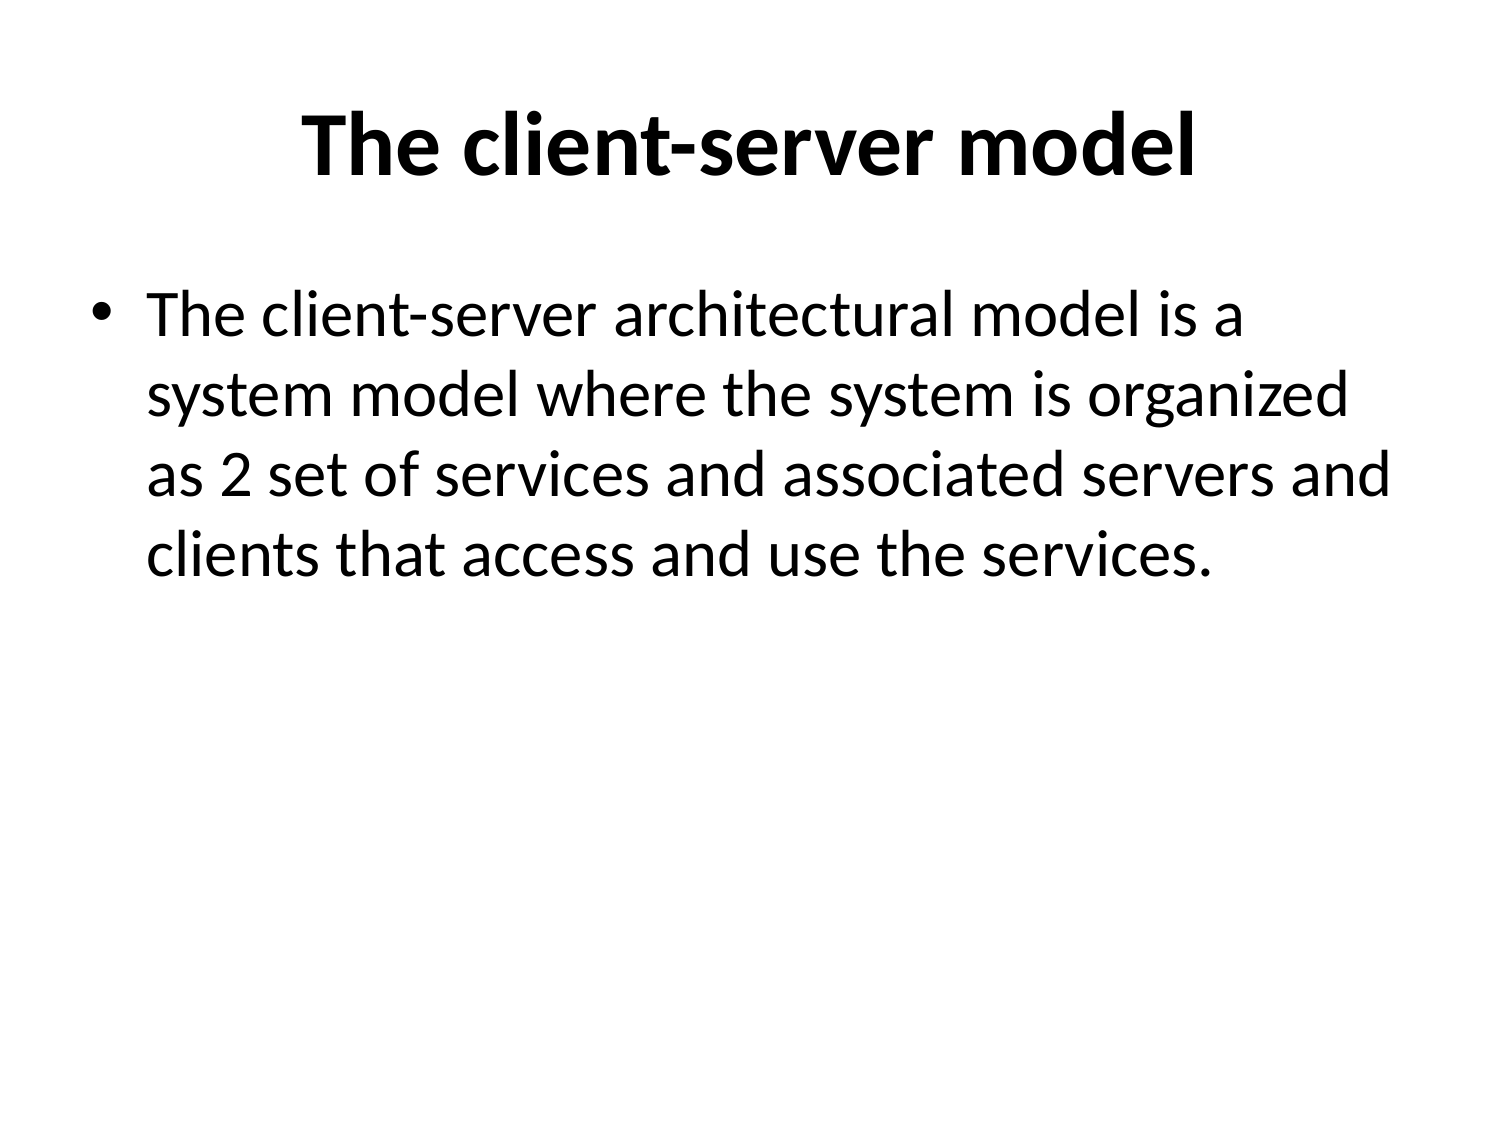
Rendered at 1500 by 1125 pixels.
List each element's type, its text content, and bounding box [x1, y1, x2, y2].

list The client-server architectural model is a system model where the system is organized as 2 set of services and associated servers and clients that access and use the services. [75, 262, 1425, 1005]
title The client-server model [75, 45, 1425, 233]
